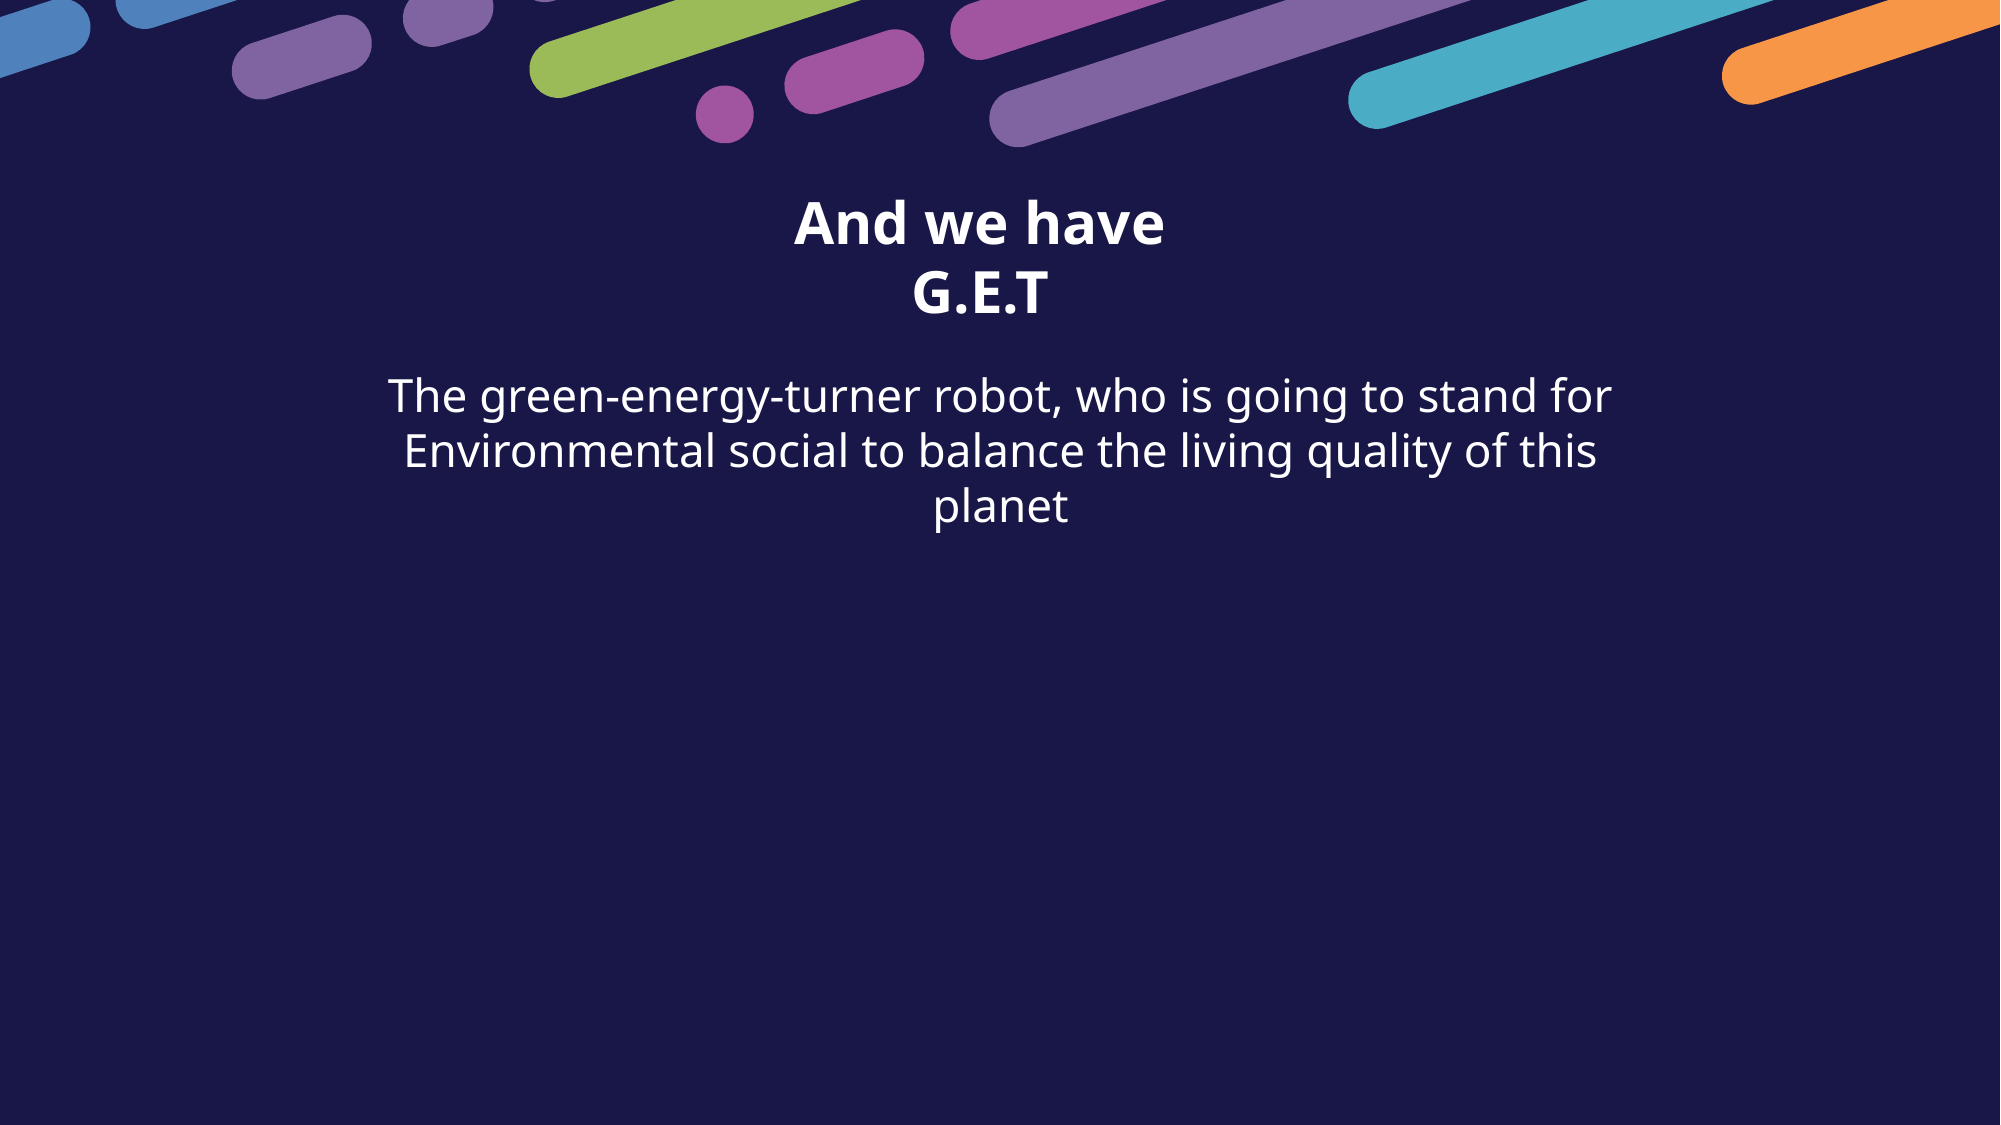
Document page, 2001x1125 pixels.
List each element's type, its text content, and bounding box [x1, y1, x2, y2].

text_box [0, 0, 2000, 333]
text_box The green-energy-turner robot, who is going to stand for Environmental social to balance the living quality of this planet [361, 359, 1640, 484]
